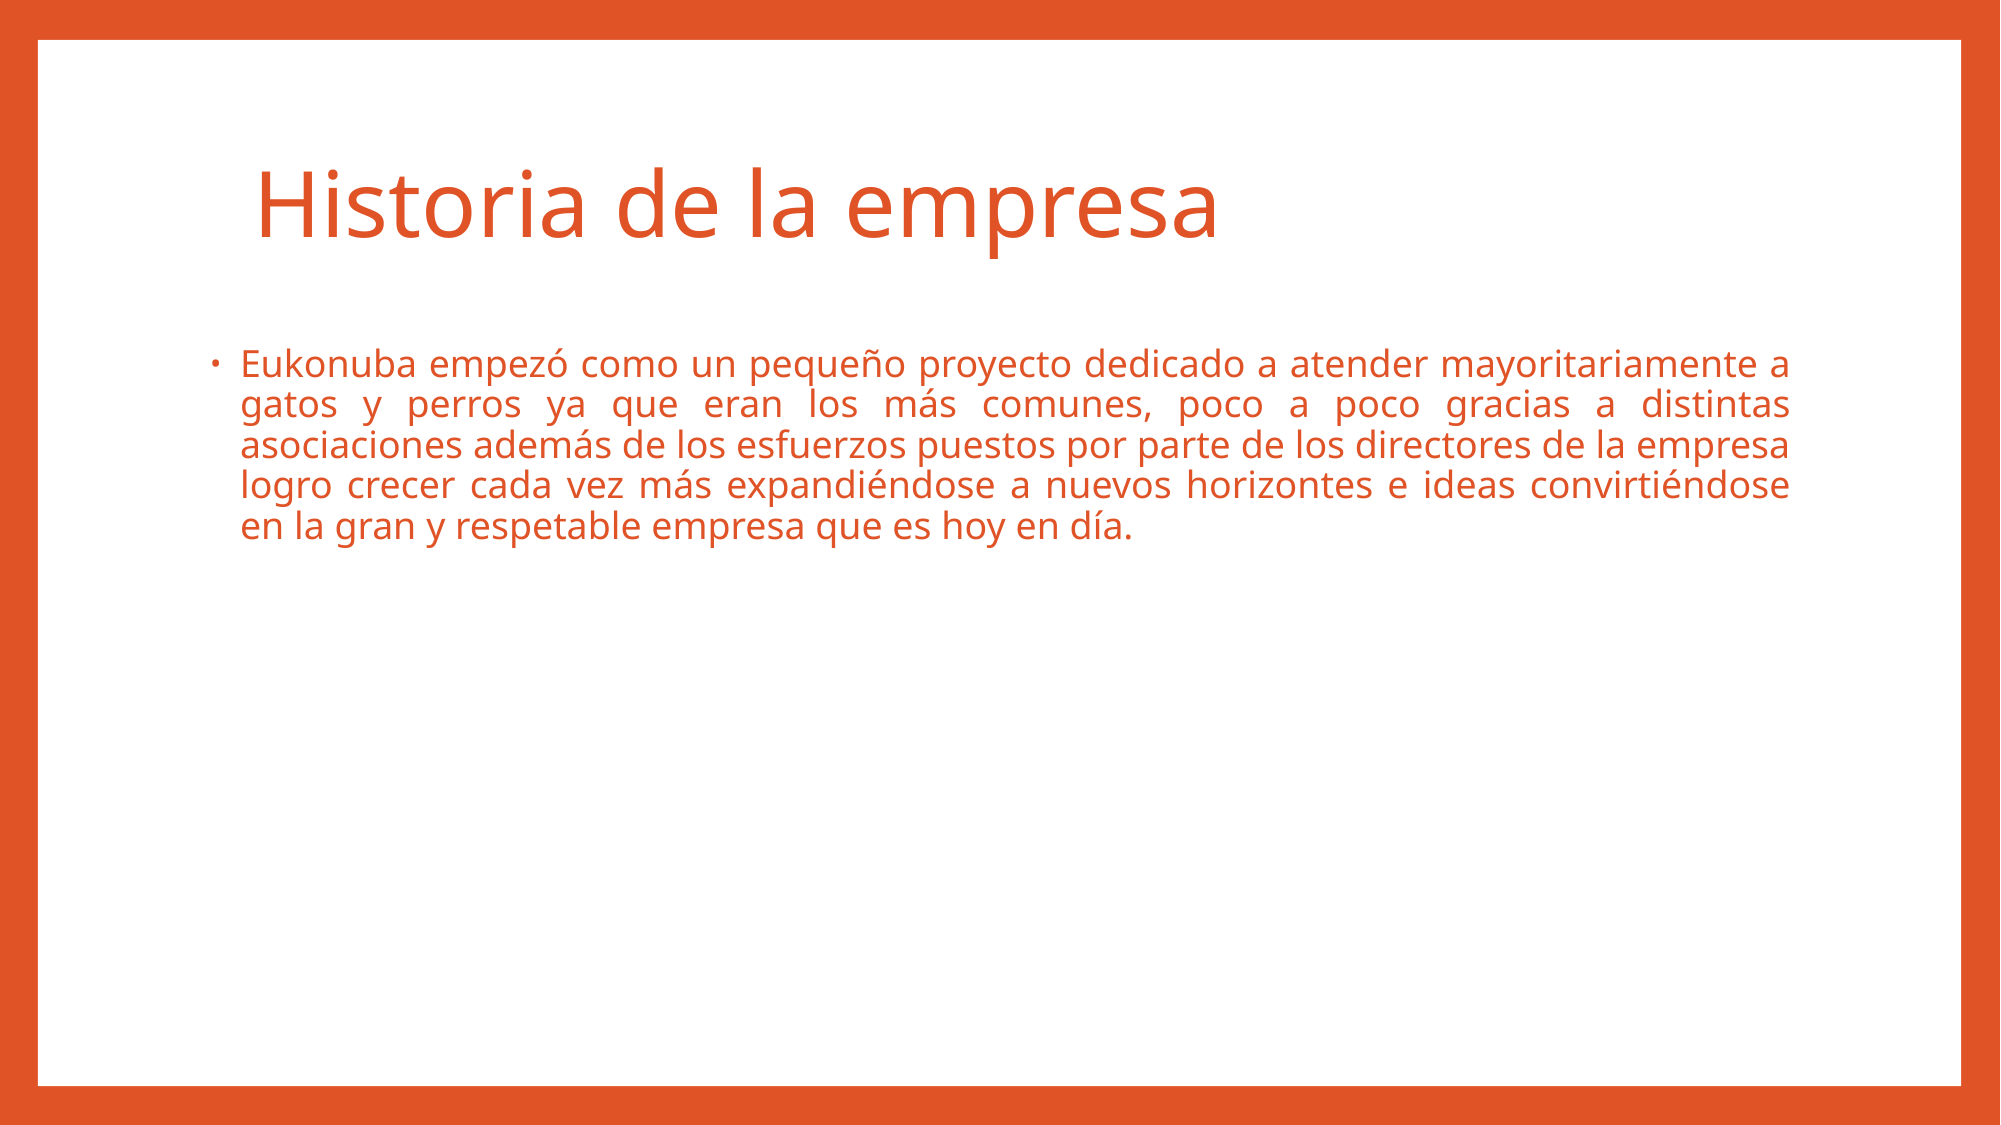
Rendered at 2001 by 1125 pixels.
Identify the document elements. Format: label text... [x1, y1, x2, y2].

title Historia de la empresa [238, 121, 1814, 294]
list Eukonuba empezó como un pequeño proyecto dedicado a atender mayoritariamente a gatos y perros ya que eran los más comunes, poco a poco gracias a distintas asociaciones además de los esfuerzos puestos por parte de los directores de la empresa logro crecer cada vez más expandiéndose a nuevos horizontes e ideas convirtiéndose en la gran y respetable empresa que es hoy en día. [187, 337, 1808, 1000]
